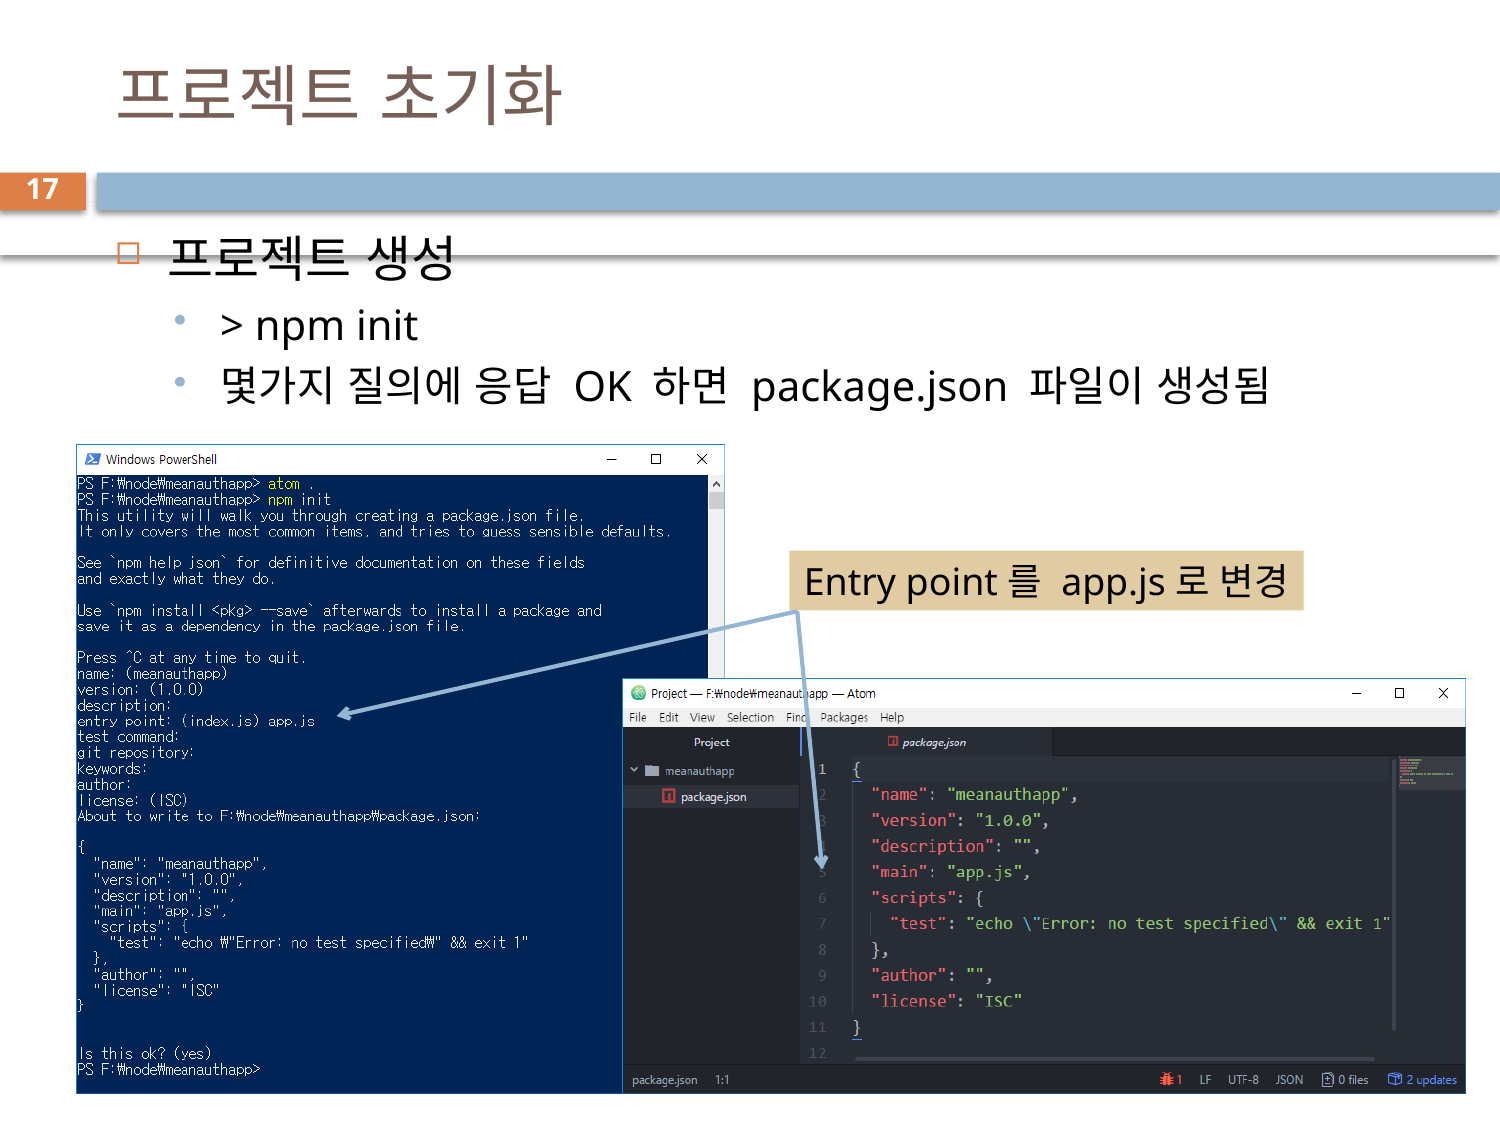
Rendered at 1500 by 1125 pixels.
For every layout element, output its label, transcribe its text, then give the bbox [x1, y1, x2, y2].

picture [76, 444, 1466, 1095]
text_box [796, 610, 823, 870]
list 프로젝트 생성 > npm init 몇가지 질의에 응답 OK 하면 package.json 파일이 생성됨 [100, 219, 1438, 677]
text_box Entry point를 app.js로 변경 [789, 550, 1304, 611]
title 프로젝트 초기화 [100, 37, 1438, 149]
slide_number 17 [0, 170, 87, 211]
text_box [336, 610, 796, 717]
